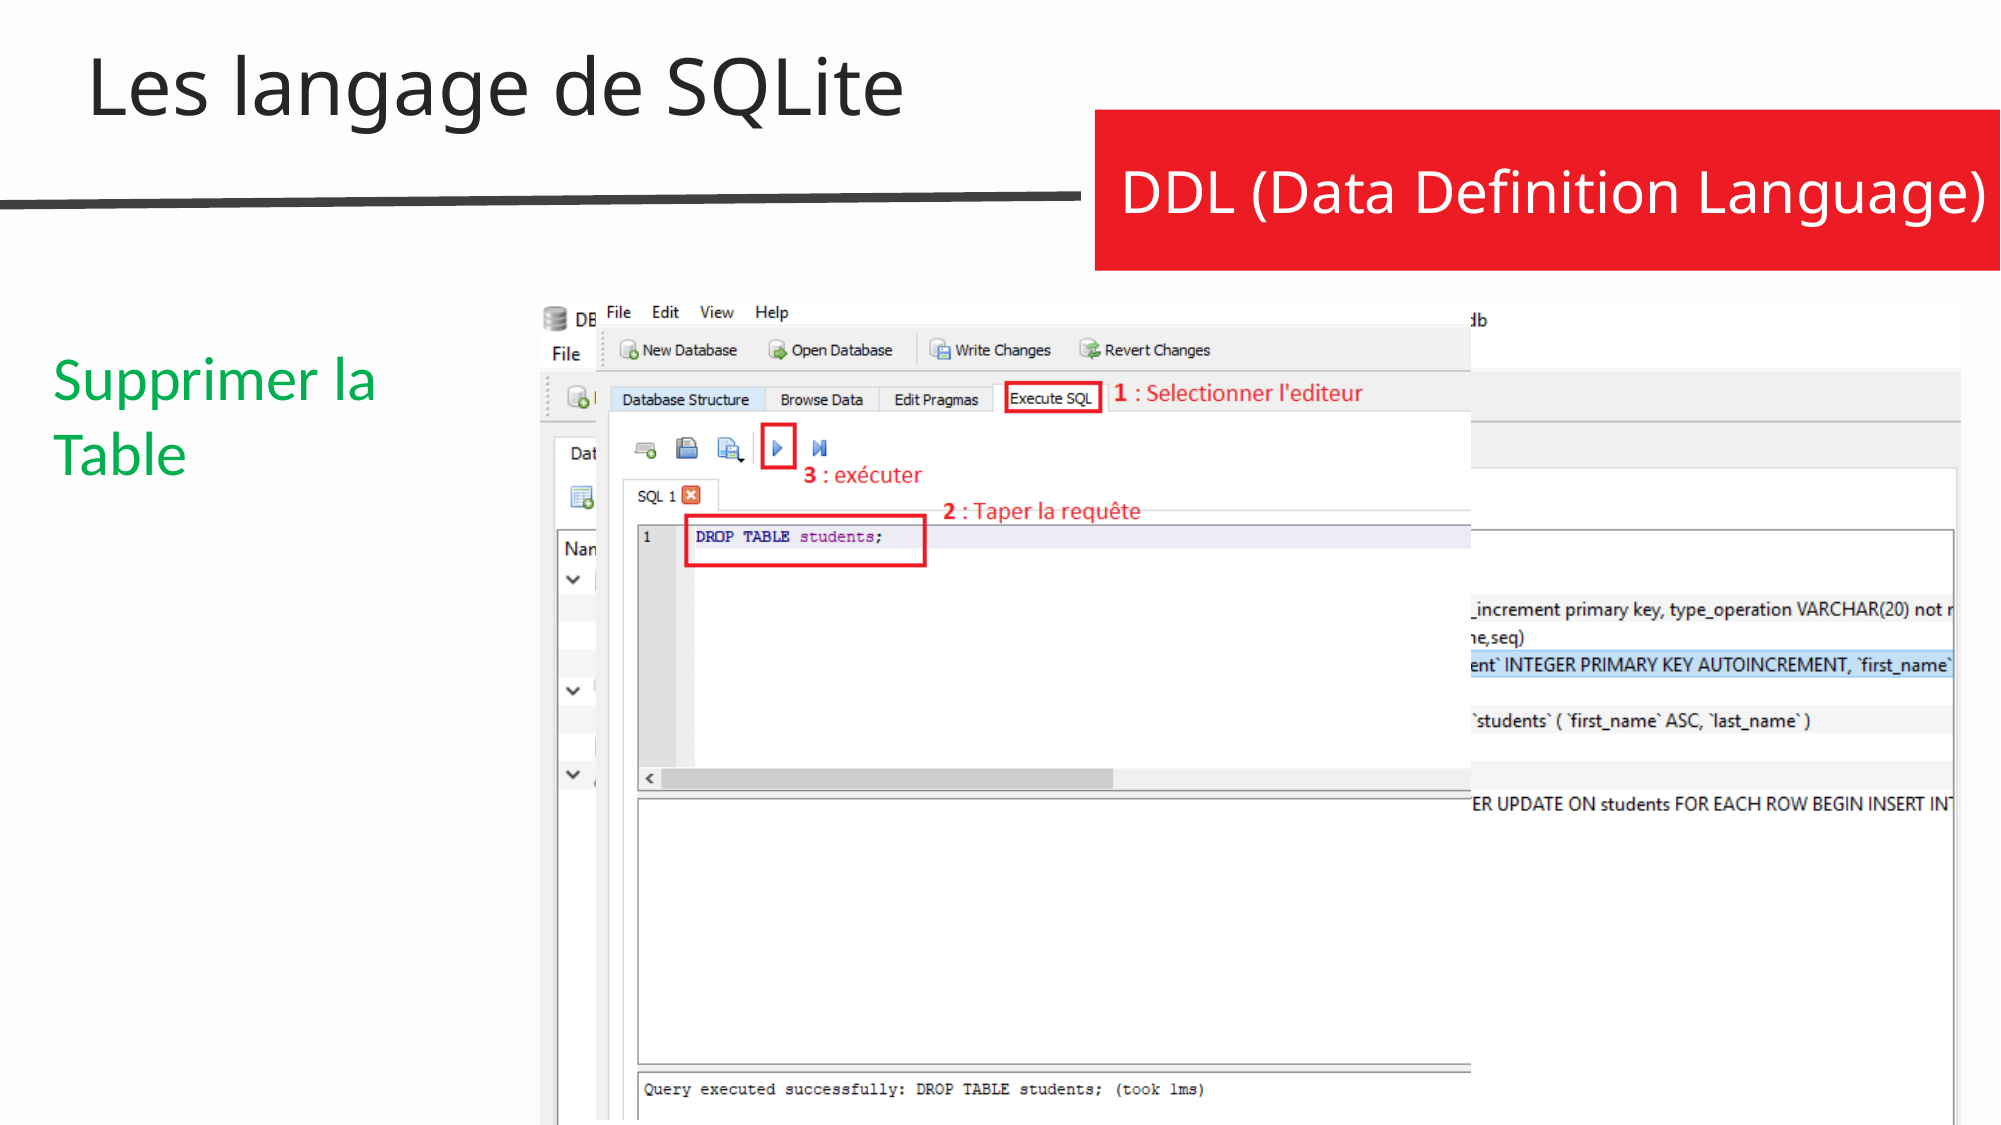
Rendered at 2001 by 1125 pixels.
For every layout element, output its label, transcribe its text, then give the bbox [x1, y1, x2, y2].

text_box DDL (Data Definition Language) [1094, 109, 2000, 272]
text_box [0, 195, 1081, 205]
text_box Les langage de SQLite [71, 39, 1799, 165]
text_box Supprimer la Table [39, 330, 461, 496]
picture [540, 302, 1961, 1125]
